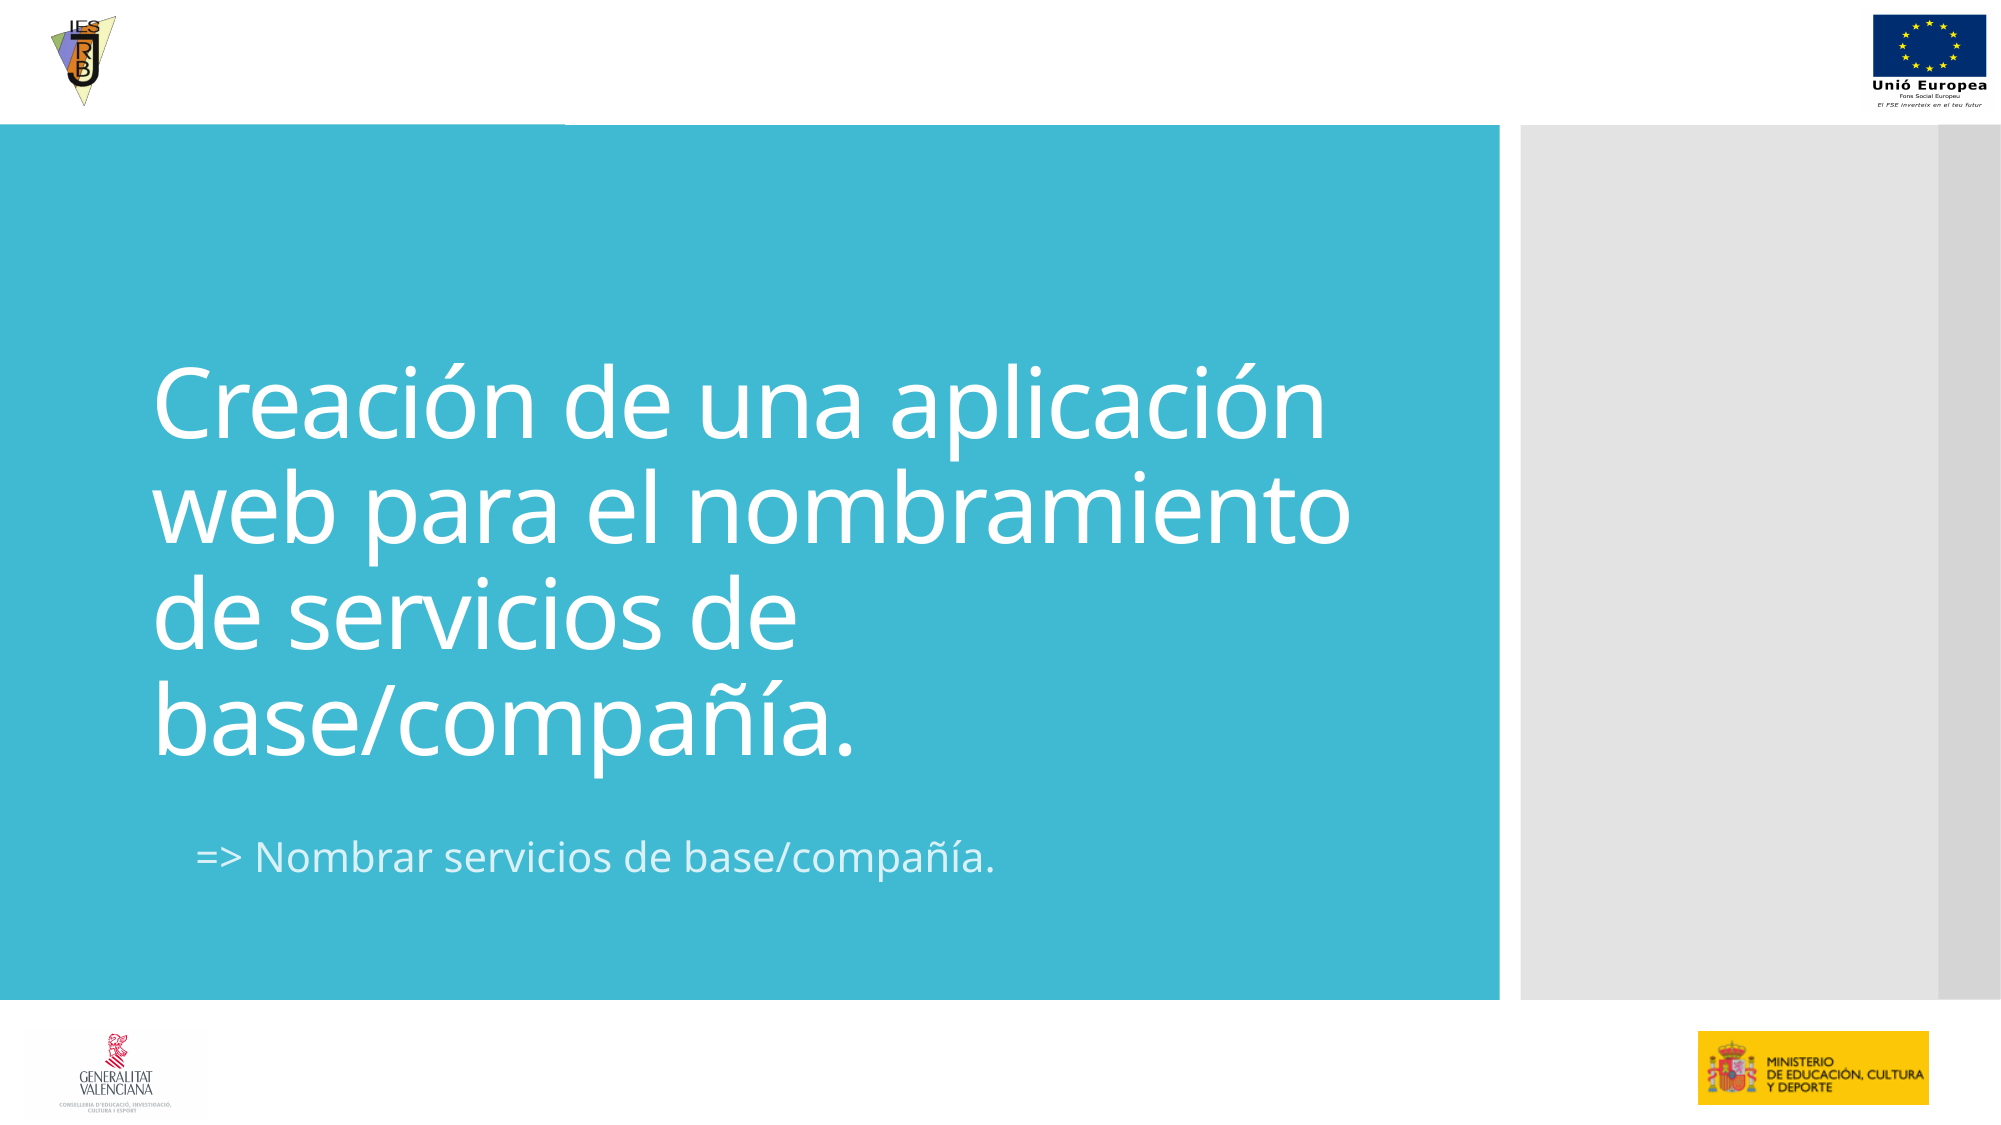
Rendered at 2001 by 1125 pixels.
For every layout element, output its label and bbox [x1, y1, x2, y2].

text_box [25, 9, 1996, 1121]
